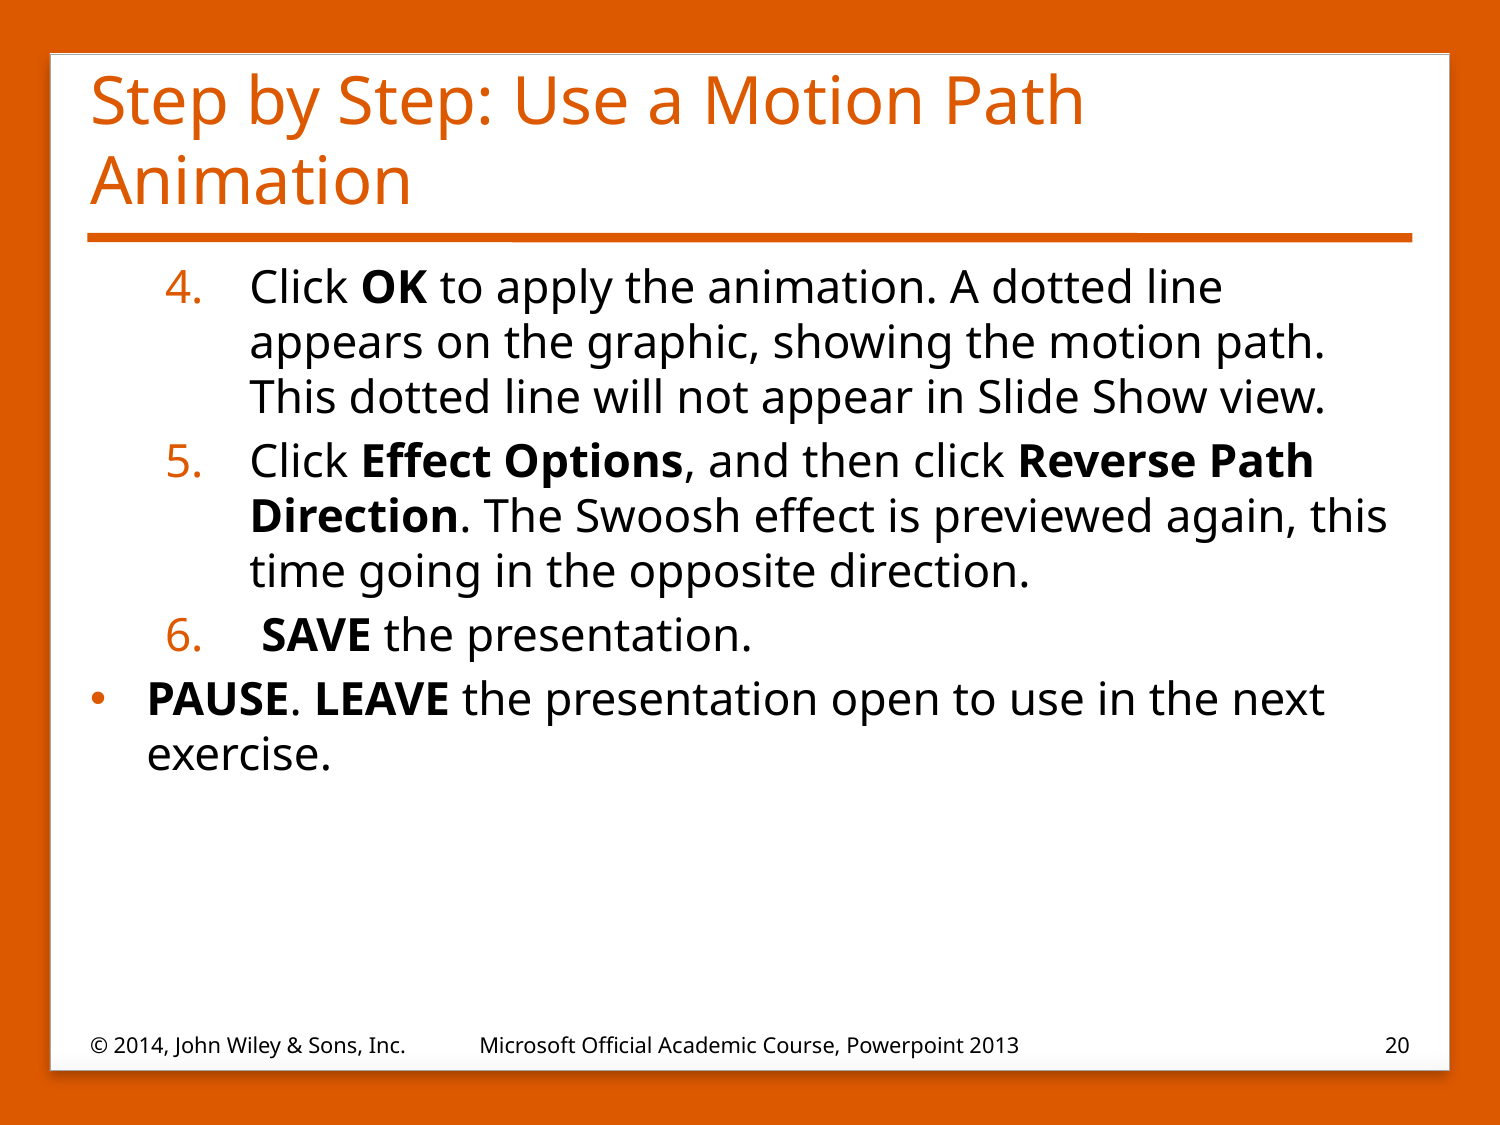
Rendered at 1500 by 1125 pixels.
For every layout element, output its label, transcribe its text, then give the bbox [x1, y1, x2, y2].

list Click OK to apply the animation. A dotted line appears on the graphic, showing the motion path. This dotted line will not appear in Slide Show view. Click Effect Options, and then click Reverse Path Direction. The Swoosh effect is previewed again, this time going in the opposite direction. SAVE the presentation. PAUSE. LEAVE the presentation open to use in the next exercise. [75, 249, 1425, 1063]
slide_number © 2014, John Wiley & Sons, Inc. [74, 1024, 426, 1103]
title Step by Step: Use a Motion Path Animation [74, 74, 1426, 226]
footer Microsoft Official Academic Course, Powerpoint 2013 [449, 1024, 1051, 1103]
slide_number 20 [1074, 1024, 1426, 1103]
